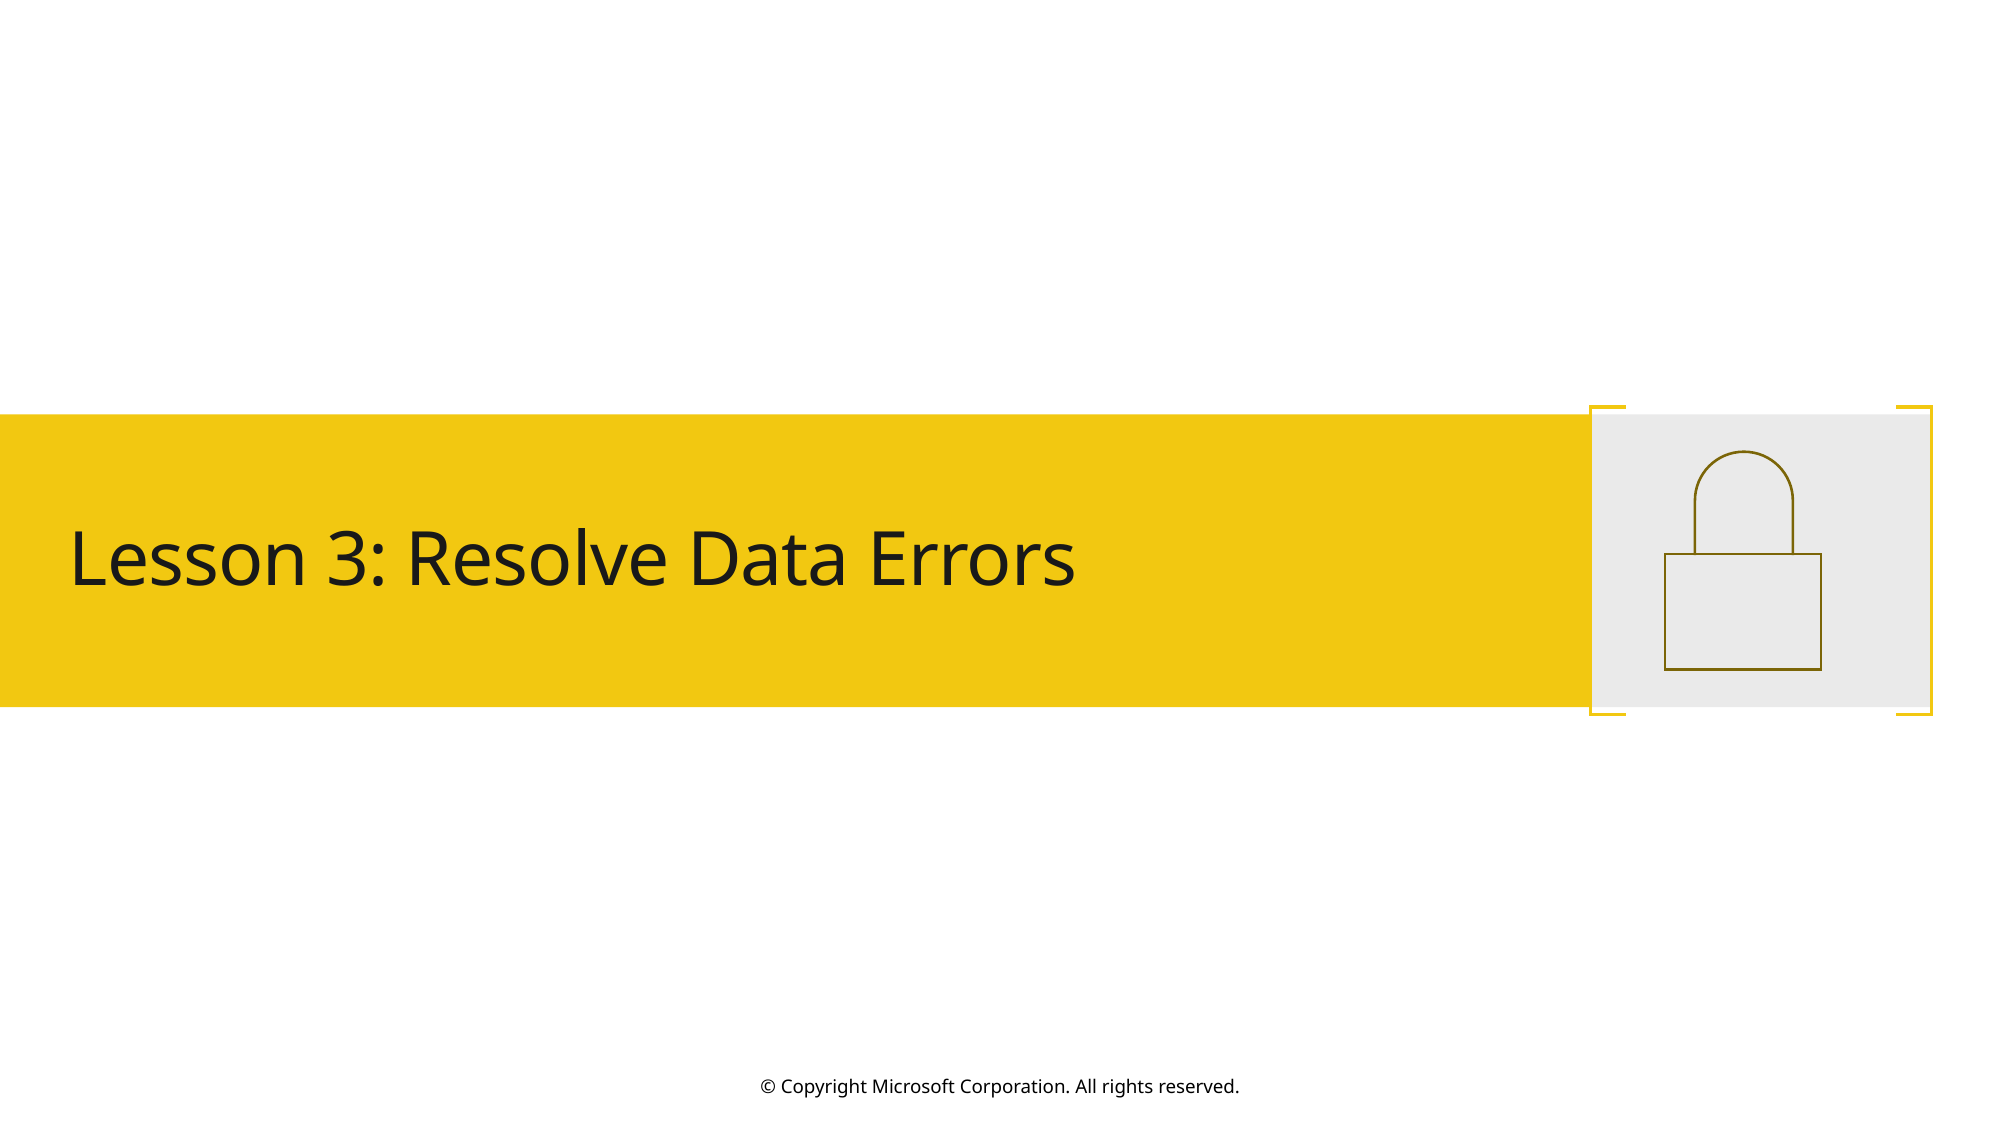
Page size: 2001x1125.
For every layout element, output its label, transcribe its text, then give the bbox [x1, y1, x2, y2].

title Lesson 3: Resolve Data Errors [68, 414, 1577, 708]
text_box [1664, 451, 1821, 670]
